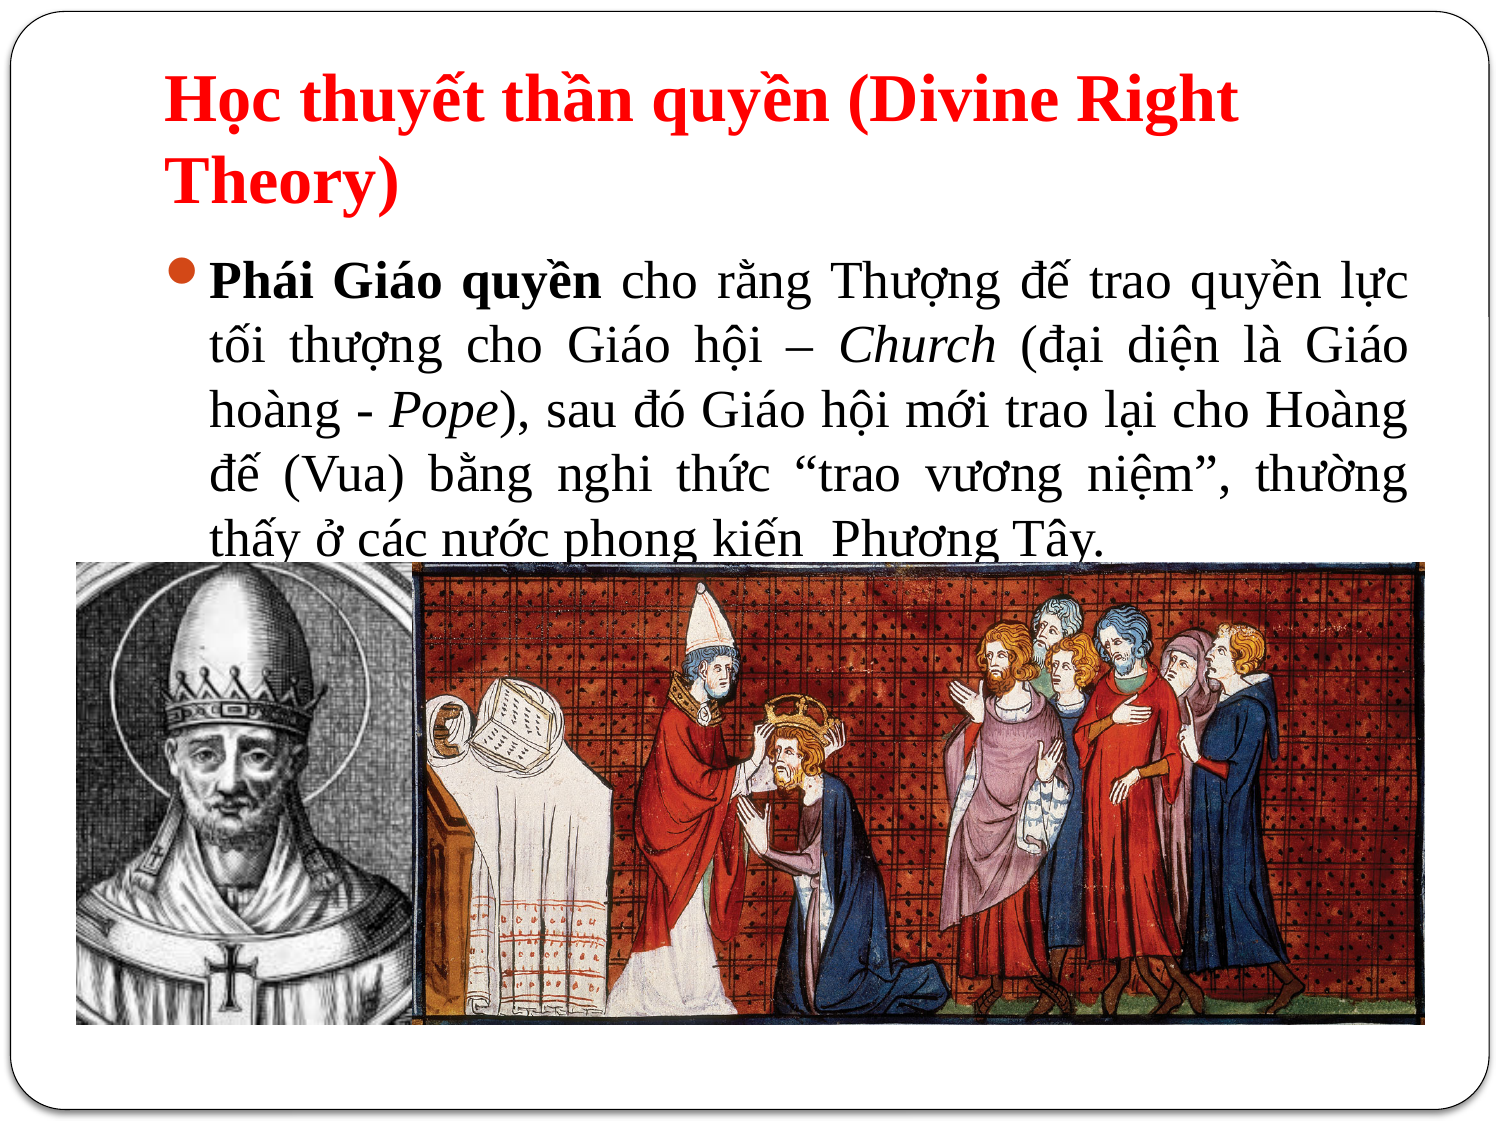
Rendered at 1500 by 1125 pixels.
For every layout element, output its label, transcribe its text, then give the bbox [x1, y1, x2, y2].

title Học thuyết thần quyền (Divine Right Theory) [150, 45, 1425, 233]
picture [76, 562, 1426, 1026]
list Phái Giáo quyền cho rằng Thượng đế trao quyền lực tối thượng cho Giáo hội – Church (đại diện là Giáo hoàng - Pope), sau đó Giáo hội mới trao lại cho Hoàng đế (Vua) bằng nghi thức “trao vương niệm”, thường thấy ở các nước phong kiến Phương Tây. [150, 237, 1425, 560]
